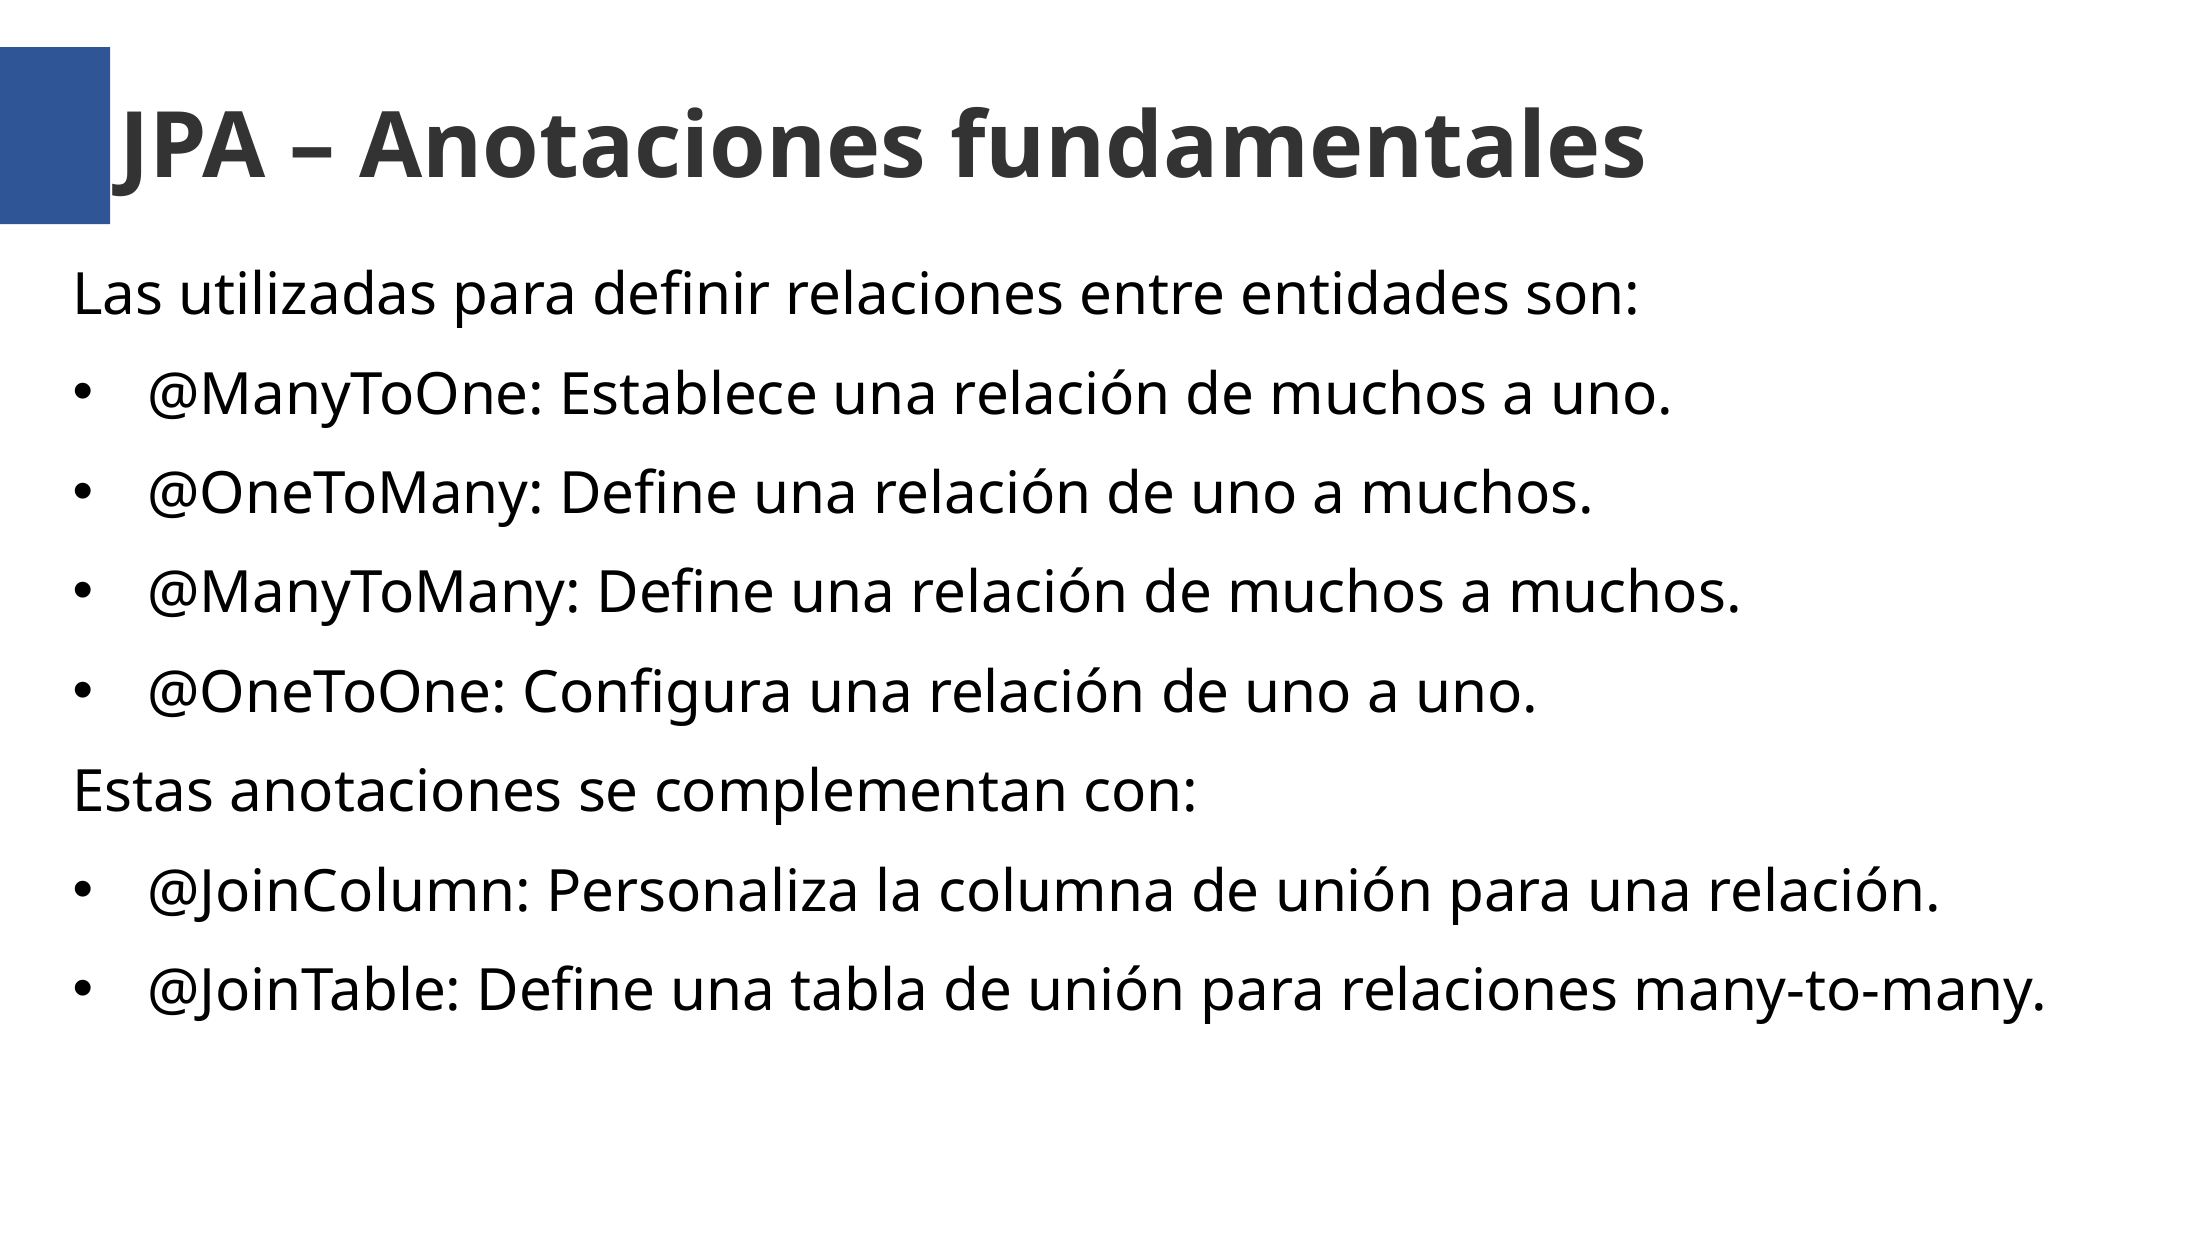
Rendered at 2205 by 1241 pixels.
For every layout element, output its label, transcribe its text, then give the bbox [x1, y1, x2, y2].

text_box JPA – Anotaciones fundamentales [119, 24, 2121, 256]
text_box [78, 340, 1057, 1154]
text_box Las utilizadas para definir relaciones entre entidades son: @ManyToOne: Establece una relación de muchos a uno. @OneToMany: Define una relación de uno a muchos. @ManyToMany: Define una relación de muchos a muchos. @OneToOne: Configura una relación de uno a uno. Estas anotaciones se complementan con: @JoinColumn: Personaliza la columna de unión para una relación. @JoinTable: Define una tabla de unión para relaciones many-to-many. [72, 256, 2121, 978]
